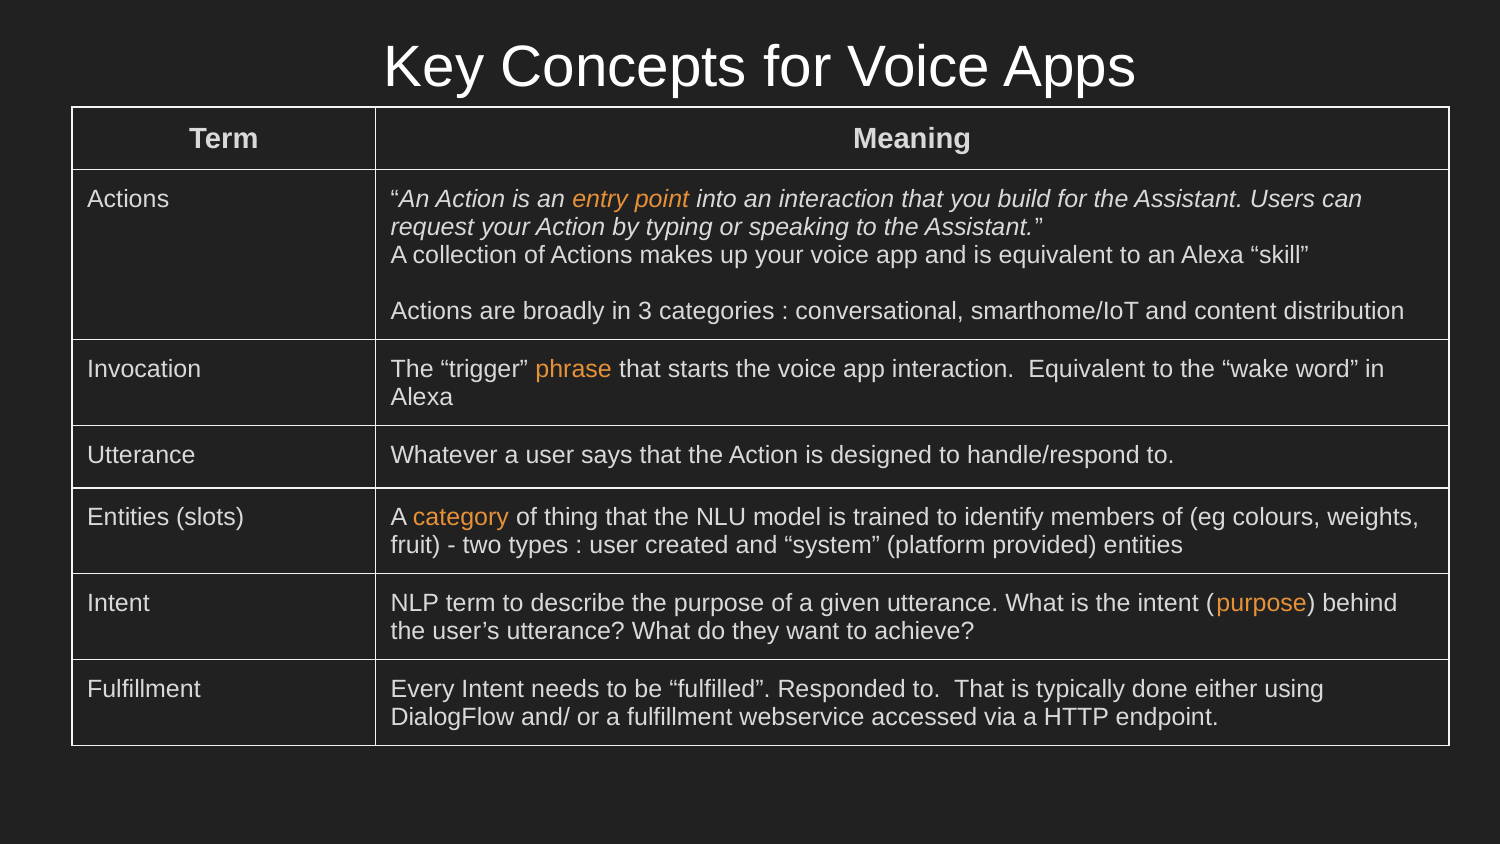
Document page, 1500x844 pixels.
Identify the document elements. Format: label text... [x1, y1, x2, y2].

table_header Term [73, 108, 375, 169]
table_cell Every Intent needs to be “fulfilled”. Responded to. That is typically done either using DialogFlow and/ or a fulfillment webservice accessed via a HTTP endpoint. [376, 660, 1448, 745]
table_cell “An Action is an entry point into an interaction that you build for the Assistant. Users can request your Action by typing or speaking to the Assistant.” A collection of Actions makes up your voice app and is equivalent to an Alexa “skill” Actions are broadly in 3 categories : conversational, smarthome/IoT and content distribution [376, 170, 1448, 339]
table_cell Fulfillment [73, 660, 375, 745]
table_cell NLP term to describe the purpose of a given utterance. What is the intent (purpose) behind the user’s utterance? What do they want to achieve? [376, 574, 1448, 659]
table_cell A category of thing that the NLU model is trained to identify members of (eg colours, weights, fruit) - two types : user created and “system” (platform provided) entities [376, 489, 1448, 573]
table_cell Intent [73, 574, 375, 659]
table_cell Actions [73, 170, 375, 339]
table_cell Invocation [73, 340, 375, 425]
table_cell Utterance [73, 426, 375, 487]
table_cell Entities (slots) [73, 489, 375, 573]
table_header Meaning [376, 108, 1448, 169]
table_cell The “trigger” phrase that starts the voice app interaction. Equivalent to the “wake word” in Alexa [376, 340, 1448, 425]
title Key Concepts for Voice Apps [61, 12, 1460, 107]
table_cell Whatever a user says that the Action is designed to handle/respond to. [376, 426, 1448, 487]
